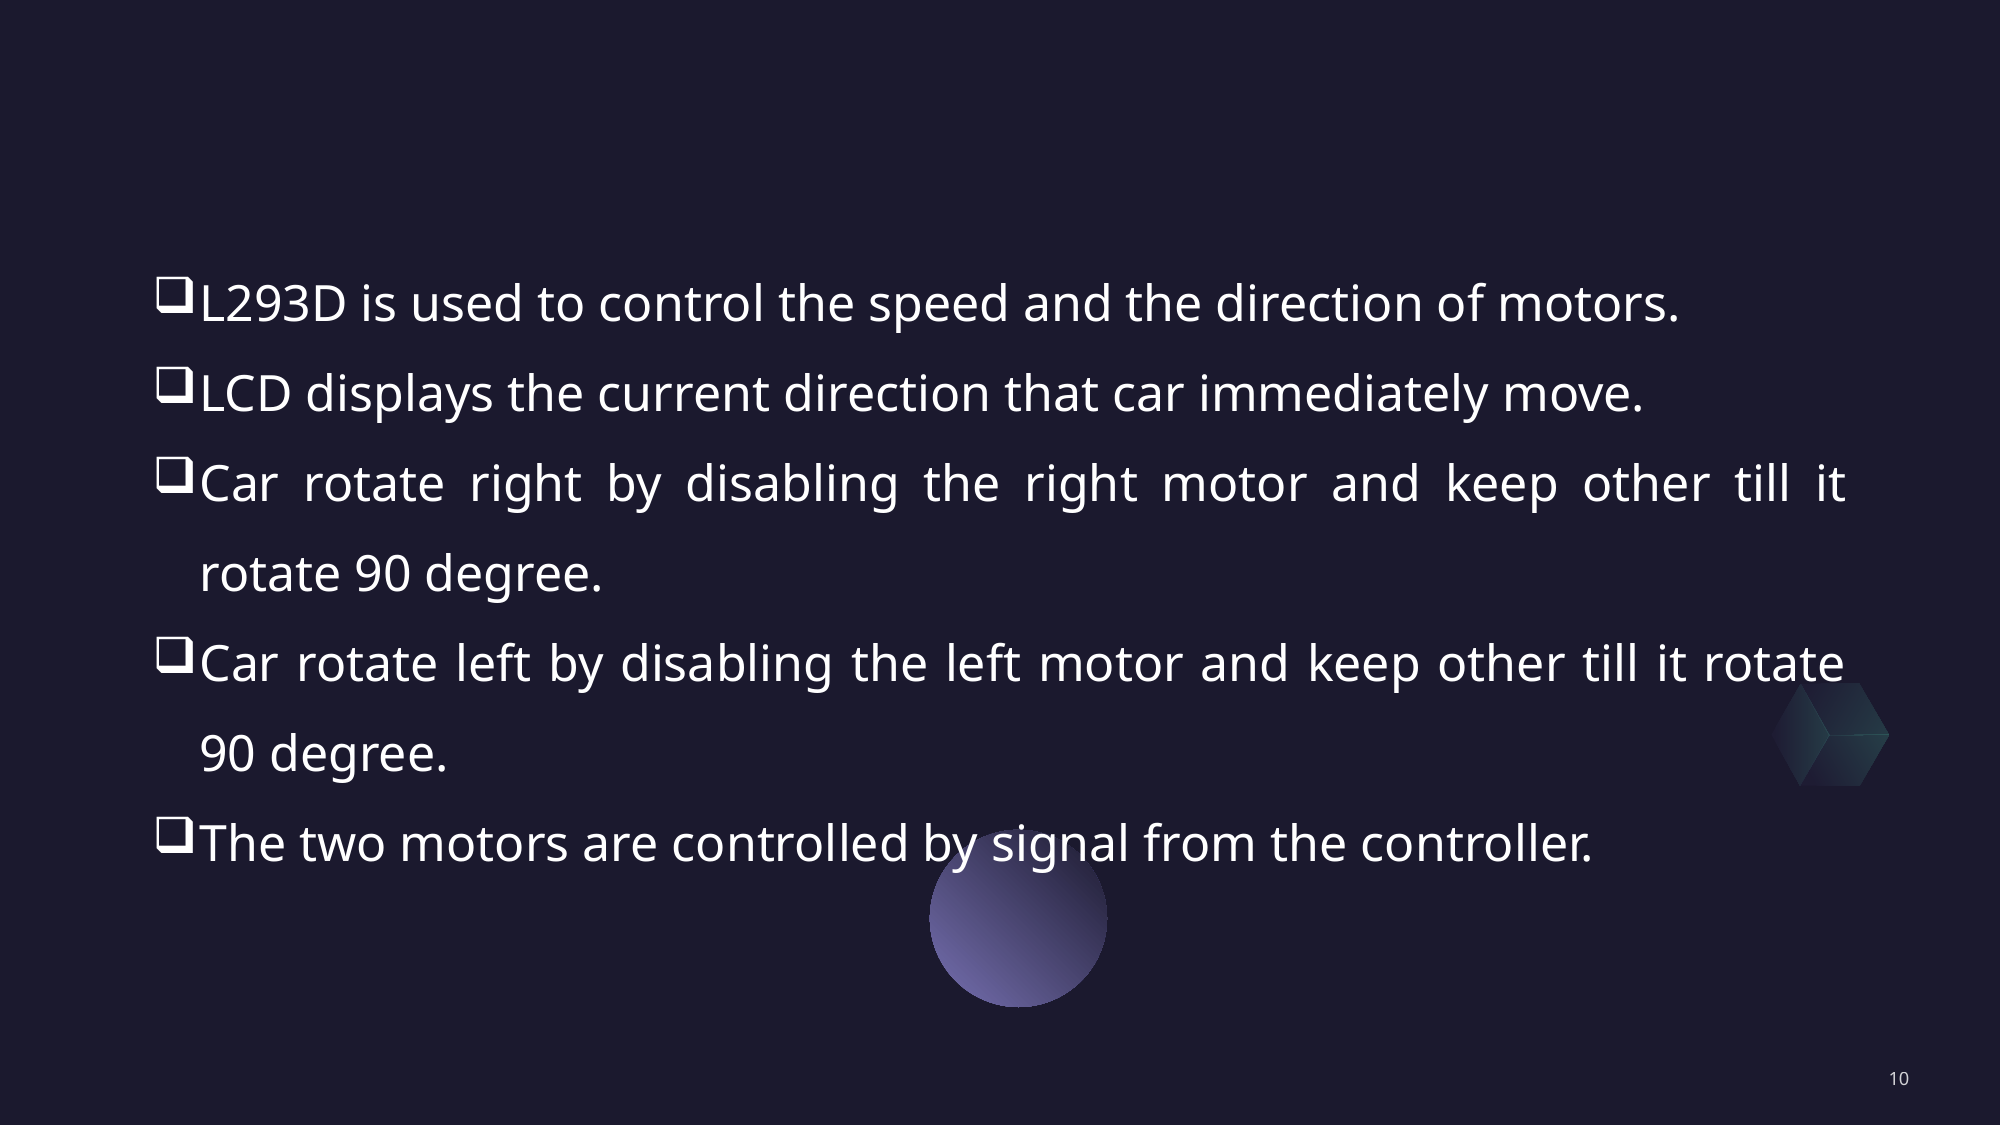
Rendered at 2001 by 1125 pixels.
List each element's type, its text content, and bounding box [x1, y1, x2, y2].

text_box L293D is used to control the speed and the direction of motors. LCD displays the current direction that car immediately move. Car rotate right by disabling the right motor and keep other till it rotate 90 degree. Car rotate left by disabling the left motor and keep other till it rotate 90 degree. The two motors are controlled by signal from the controller. [137, 234, 1863, 975]
slide_number 10 [1632, 1067, 1910, 1093]
